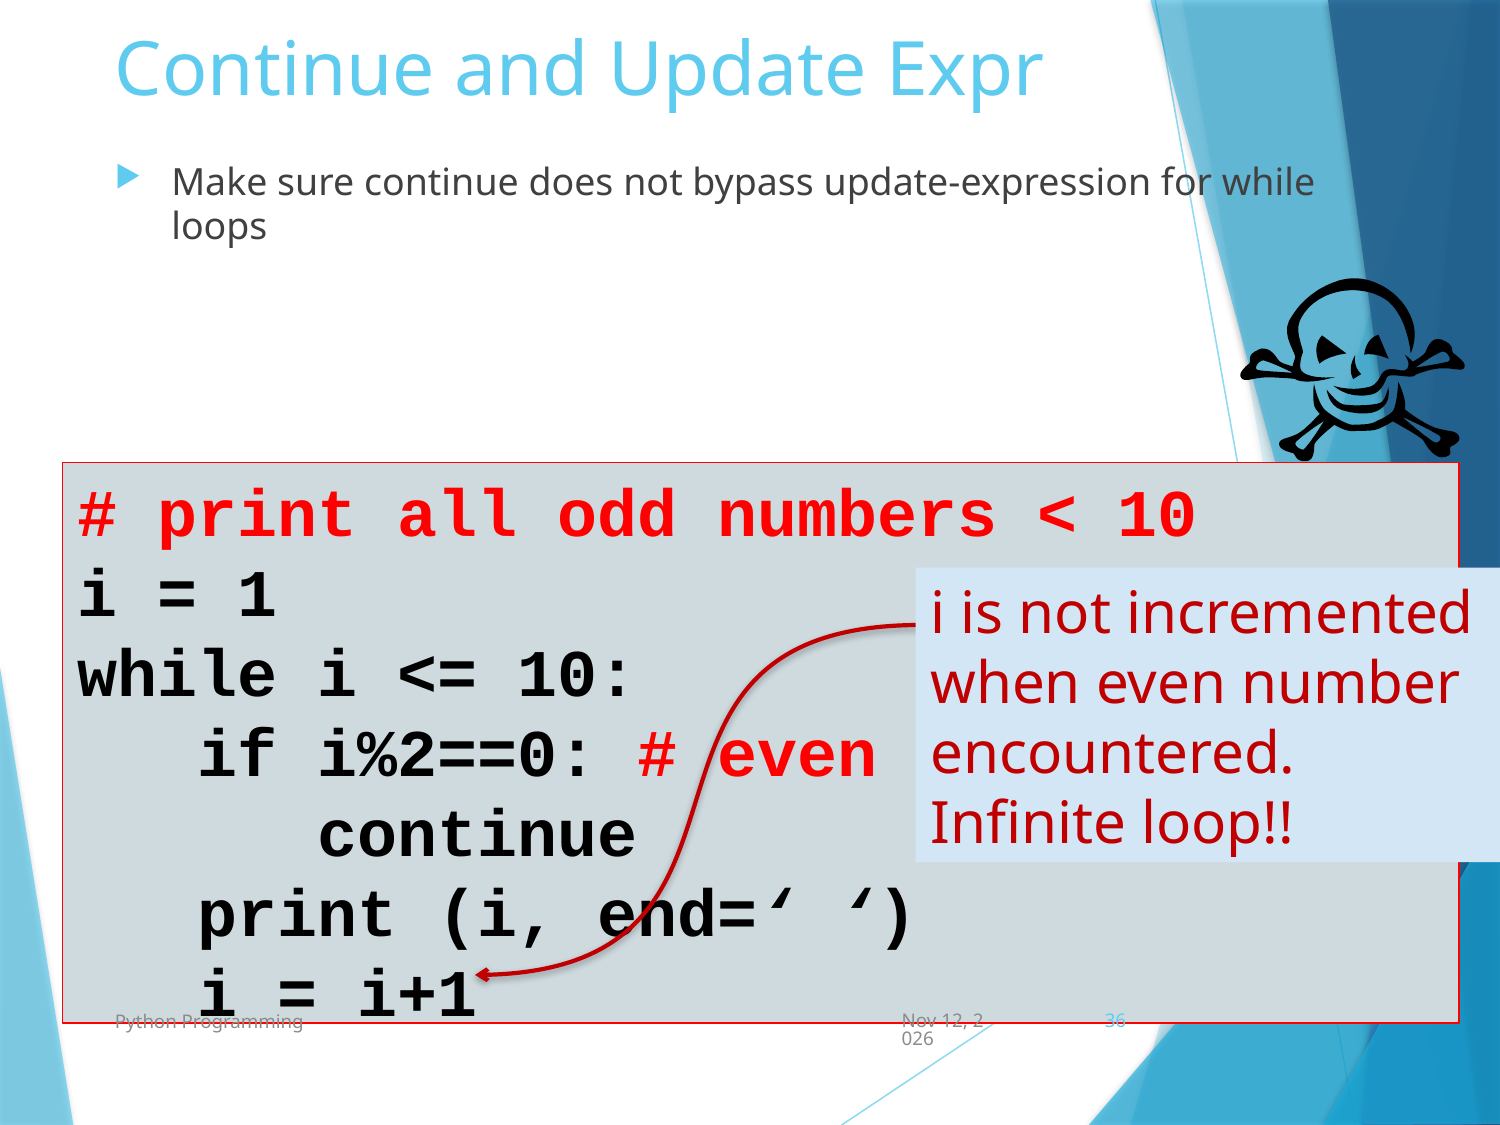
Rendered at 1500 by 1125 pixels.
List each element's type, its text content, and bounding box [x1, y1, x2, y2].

picture [1236, 274, 1468, 463]
slide_number 36 [1057, 991, 1142, 1051]
title Continue and Update Expr [99, 12, 1375, 125]
list Make sure continue does not bypass update-expression for while loops [99, 149, 1413, 437]
text_box i is not incremented when even number encountered. Infinite loop!! [915, 567, 1500, 863]
footer Python Programming [99, 991, 859, 1051]
slide_number Aug-23 [886, 991, 999, 1051]
text_box # print all odd numbers < 10 i = 1 while i <= 10: if i%2==0: # even continue print (i, end=‘ ‘) i = i+1 [62, 462, 1460, 1023]
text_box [474, 624, 922, 976]
